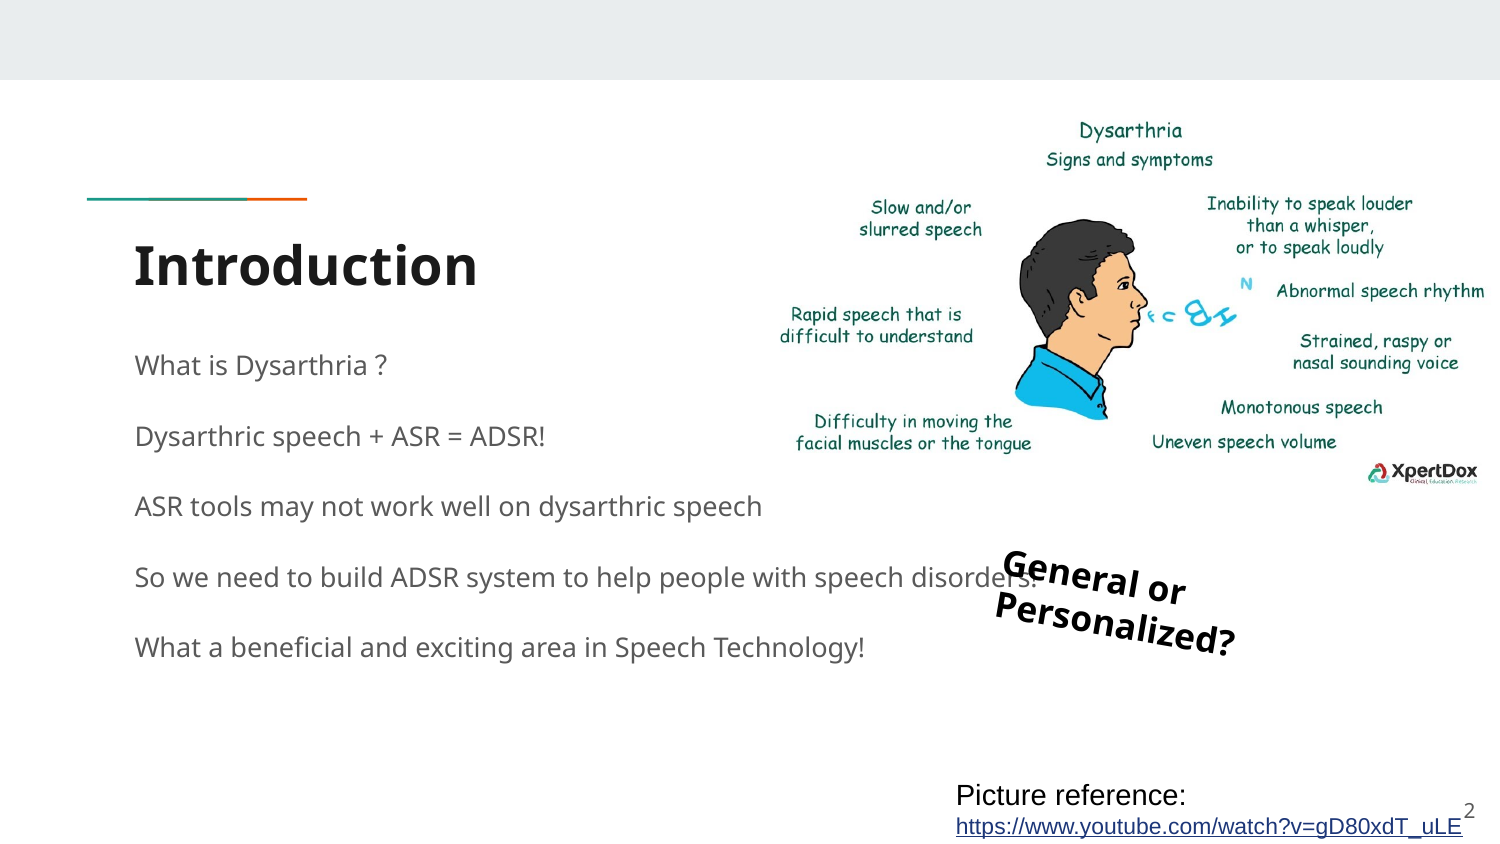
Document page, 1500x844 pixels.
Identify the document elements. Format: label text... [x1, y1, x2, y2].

title Introduction [119, 216, 756, 305]
text_box General or Personalized? [972, 522, 1427, 723]
slide_number ‹#› [1400, 779, 1491, 844]
picture [761, 82, 1500, 499]
list What is Dysarthria？ Dysarthric speech + ASR = ADSR! ASR tools may not work well on dysarthric speech So we need to build ADSR system to help people with speech disorders! What a beneficial and exciting area in Speech Technology! [119, 328, 1381, 778]
text_box Picture reference: https://www.youtube.com/watch?v=gD80xdT_uLE [940, 761, 1486, 815]
